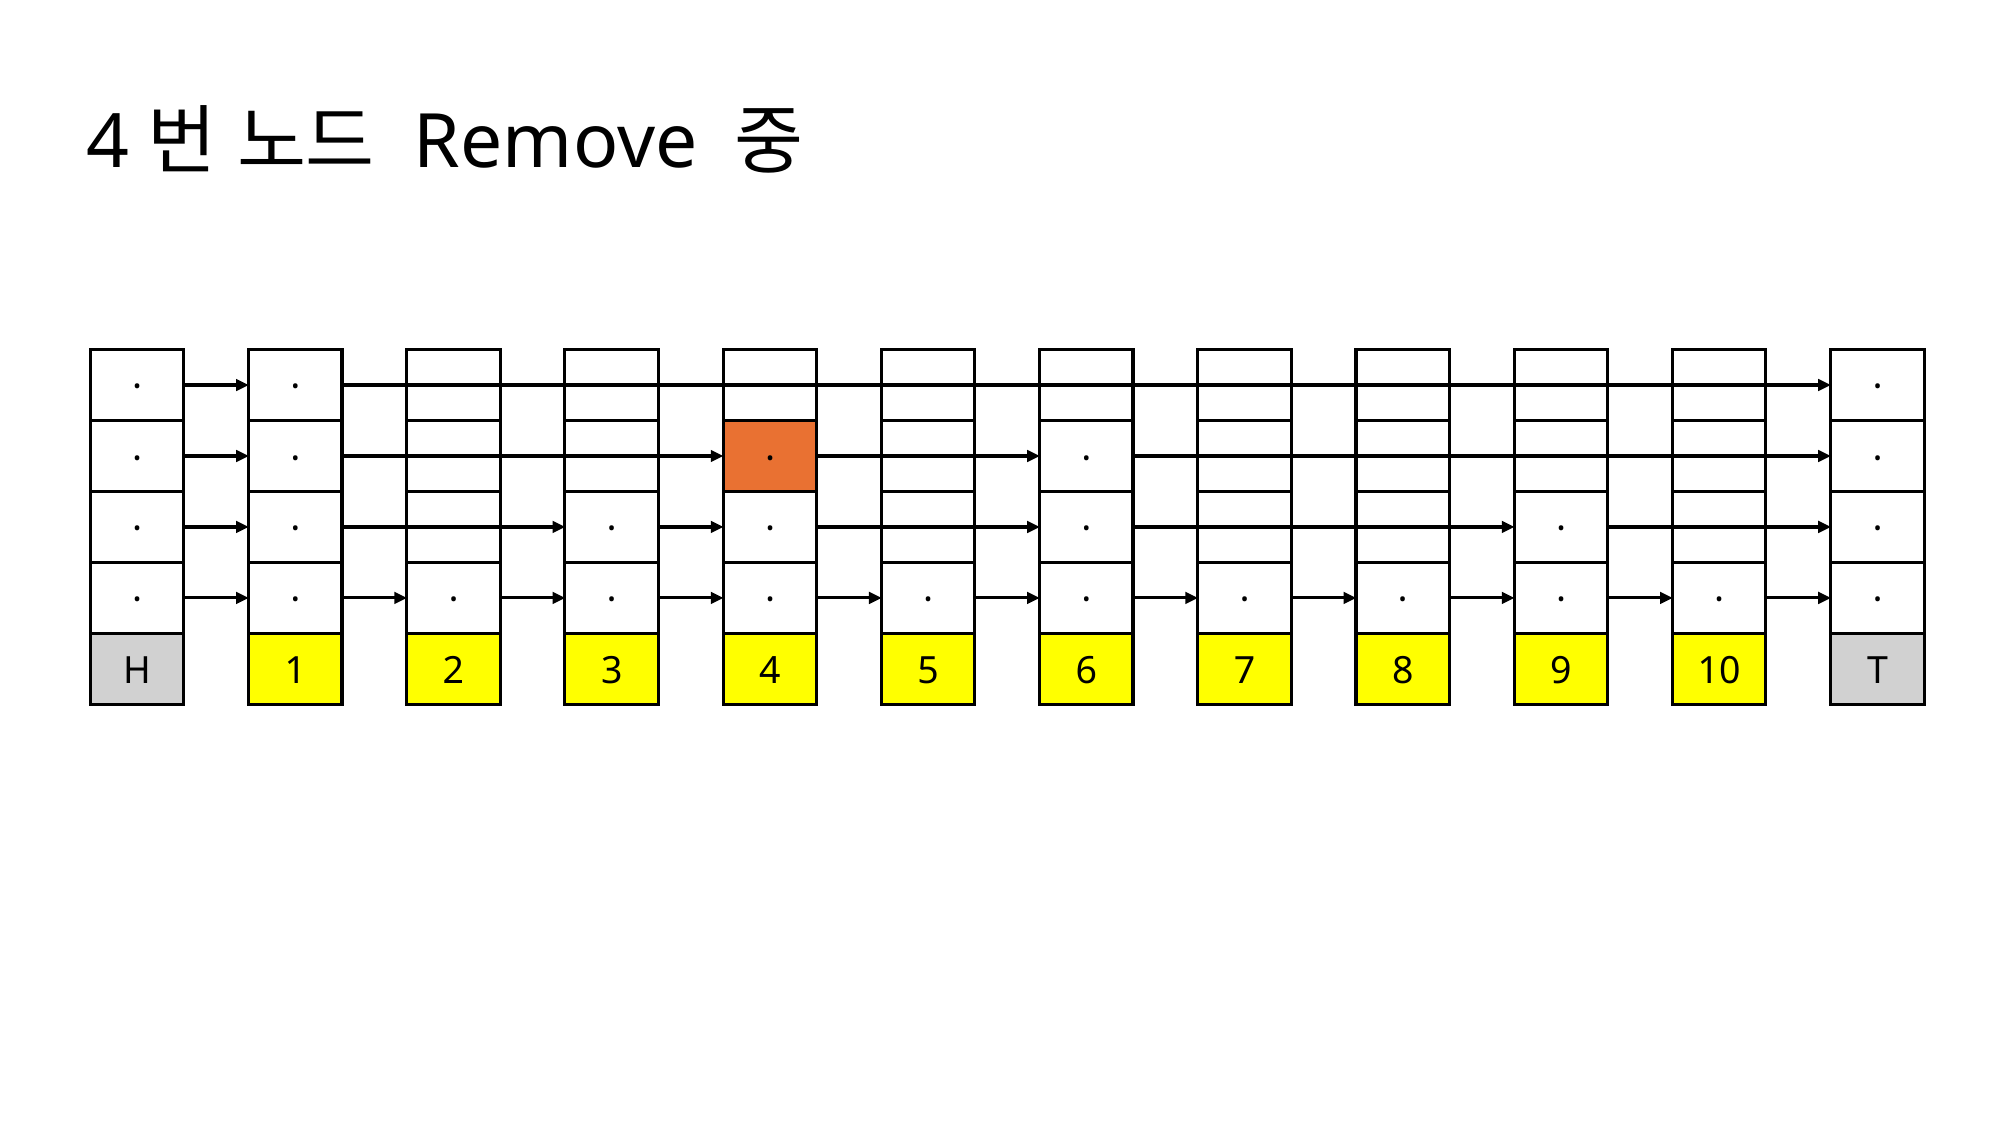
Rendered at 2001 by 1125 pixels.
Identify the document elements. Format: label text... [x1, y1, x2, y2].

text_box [722, 386, 818, 705]
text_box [406, 528, 501, 705]
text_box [1197, 386, 1292, 455]
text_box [1671, 349, 1767, 384]
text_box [247, 349, 343, 705]
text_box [1513, 349, 1609, 384]
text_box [1039, 386, 1134, 705]
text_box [880, 349, 976, 384]
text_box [564, 349, 659, 384]
text_box 4번 노드 Remove 중 [71, 85, 819, 191]
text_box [406, 349, 501, 384]
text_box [1355, 528, 1450, 705]
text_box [1355, 386, 1450, 455]
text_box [880, 457, 976, 526]
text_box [89, 349, 185, 705]
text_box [1039, 349, 1134, 384]
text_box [1671, 457, 1767, 526]
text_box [406, 457, 501, 526]
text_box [1197, 457, 1292, 526]
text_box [1830, 349, 1925, 705]
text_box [1671, 528, 1767, 705]
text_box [1197, 349, 1292, 384]
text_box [1355, 349, 1450, 384]
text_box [406, 386, 501, 455]
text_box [1513, 457, 1609, 705]
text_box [880, 386, 976, 455]
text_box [1197, 528, 1292, 705]
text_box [880, 528, 976, 705]
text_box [1671, 386, 1767, 455]
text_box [564, 386, 659, 455]
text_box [1355, 457, 1450, 526]
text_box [722, 349, 818, 384]
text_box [1513, 386, 1609, 455]
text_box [564, 457, 659, 705]
